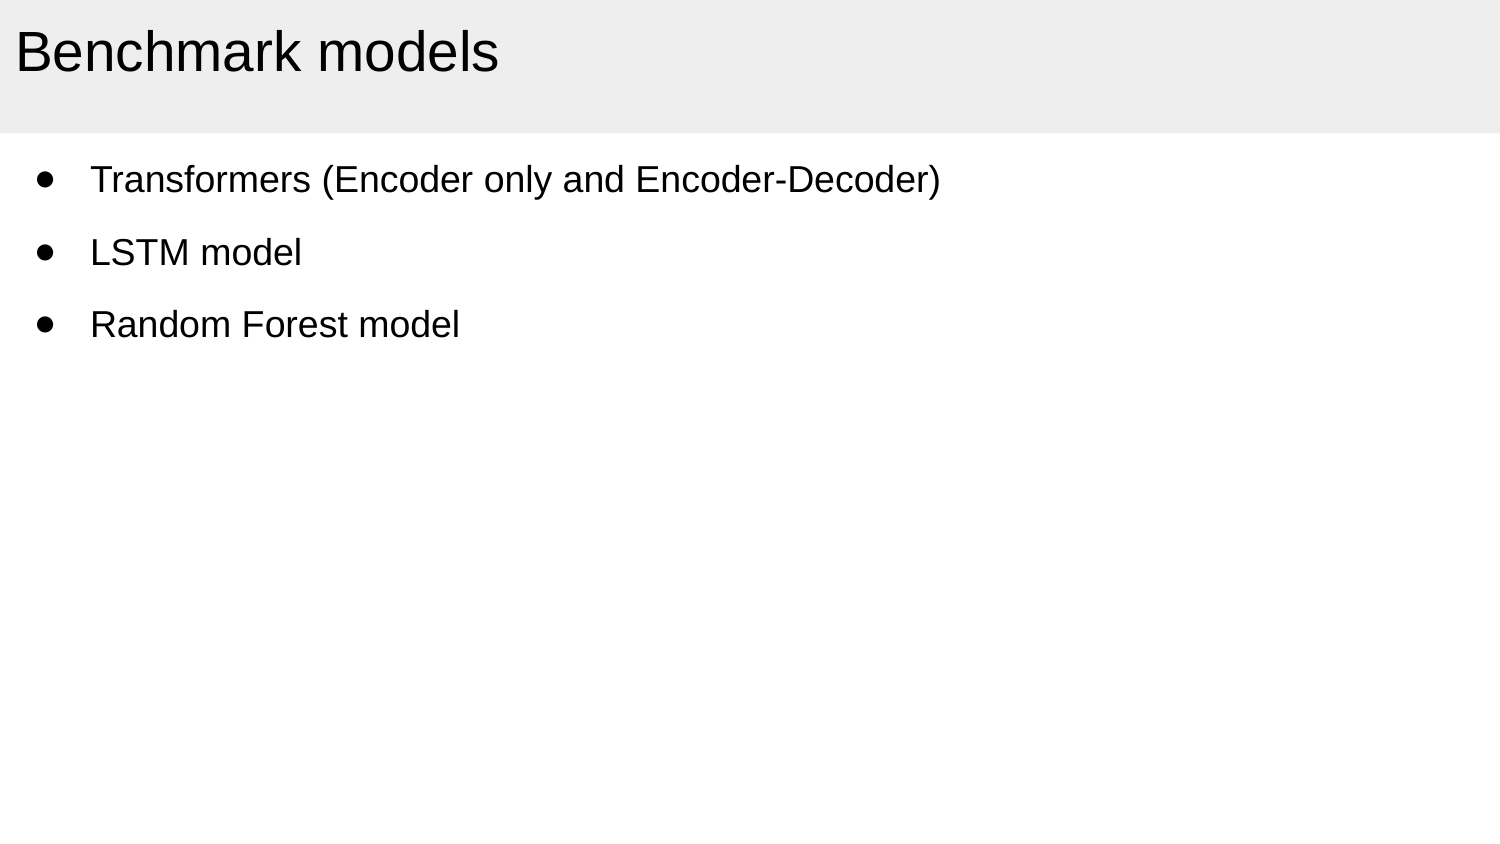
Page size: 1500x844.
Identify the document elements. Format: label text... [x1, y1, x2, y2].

list Transformers (Encoder only and Encoder-Decoder) LSTM model Random Forest model [0, 133, 1500, 844]
title Benchmark models [0, 0, 1500, 133]
